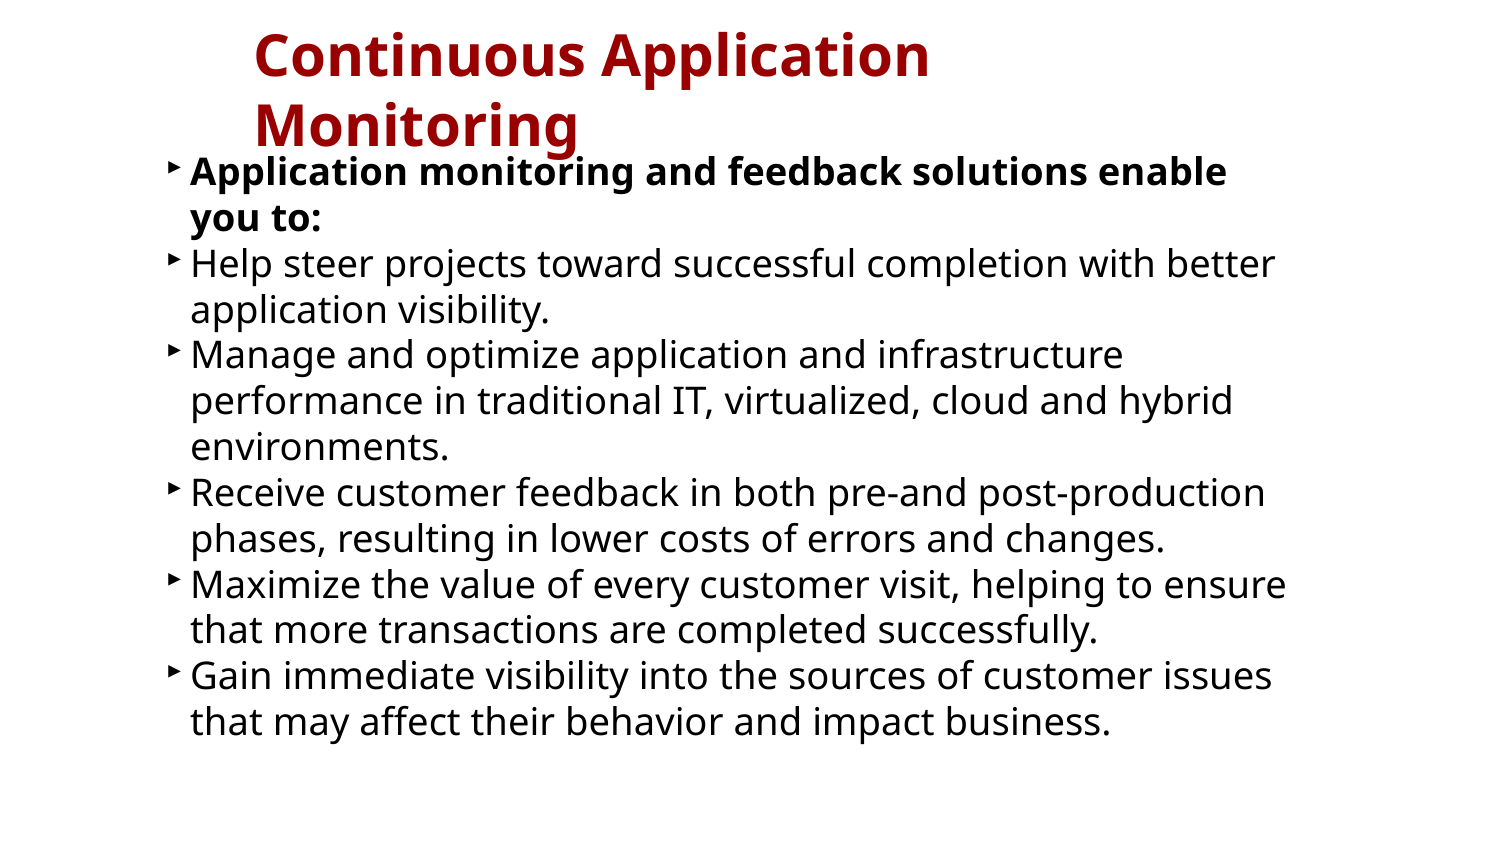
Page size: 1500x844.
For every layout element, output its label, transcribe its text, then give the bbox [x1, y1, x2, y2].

text_box Application monitoring and feedback solutions enable you to: Help steer projects toward successful completion with better application visibility. Manage and optimize application and infrastructure performance in traditional IT, virtualized, cloud and hybrid environments. Receive customer feedback in both pre-and post-production phases, resulting in lower costs of errors and changes. Maximize the value of every customer visit, helping to ensure that more transactions are completed successfully. Gain immediate visibility into the sources of customer issues that may affect their behavior and impact business. [156, 142, 1309, 699]
text_box Continuous Application Monitoring [243, 17, 1256, 159]
